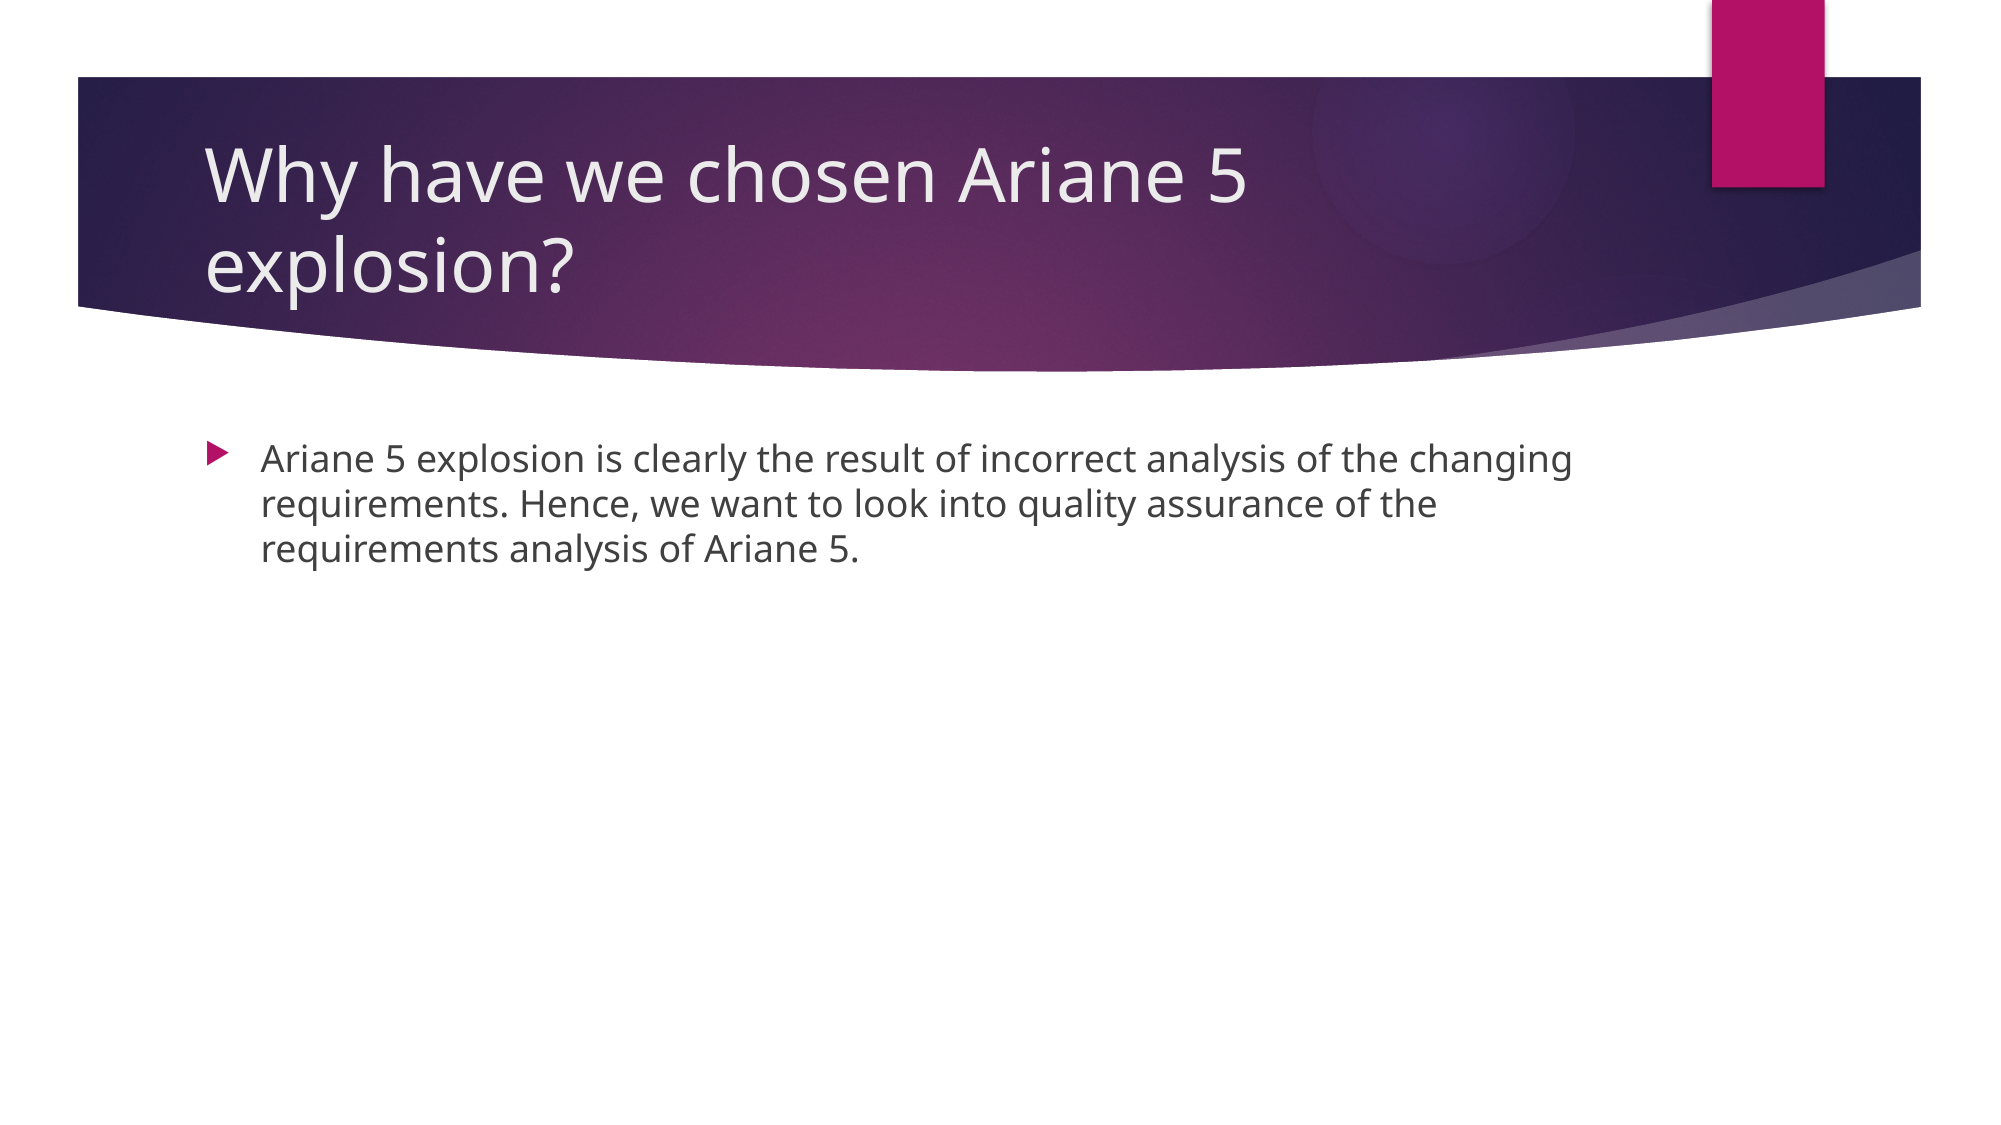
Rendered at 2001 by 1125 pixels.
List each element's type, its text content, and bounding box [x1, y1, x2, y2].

title Why have we chosen Ariane 5 explosion? [189, 159, 1627, 276]
list Ariane 5 explosion is clearly the result of incorrect analysis of the changing requirements. Hence, we want to look into quality assurance of the requirements analysis of Ariane 5. [189, 427, 1638, 988]
